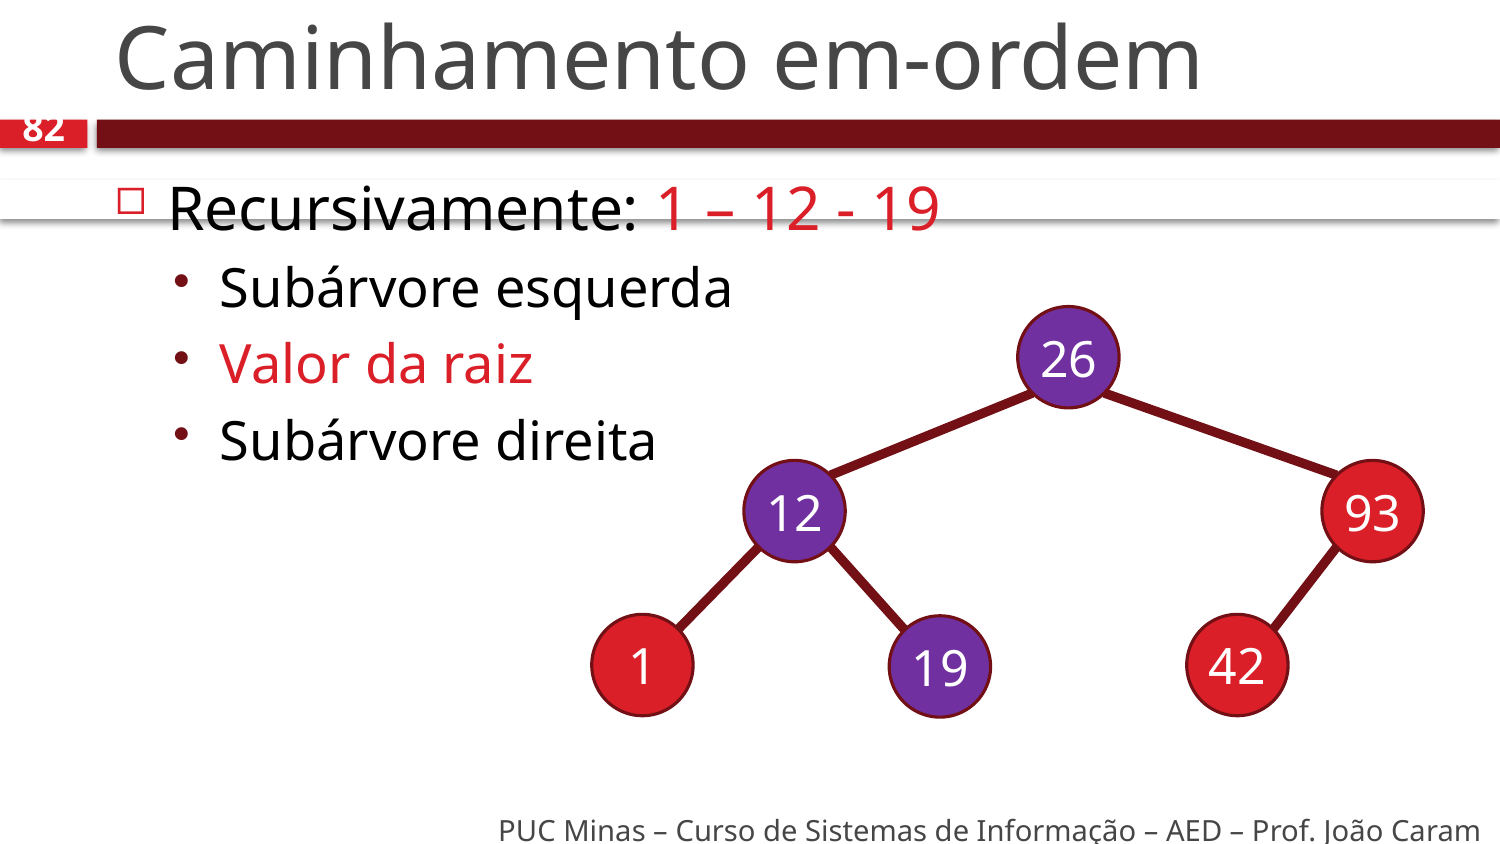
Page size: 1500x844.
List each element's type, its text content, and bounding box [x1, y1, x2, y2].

slide_number 82 [0, 114, 88, 145]
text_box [591, 306, 1424, 718]
list Recursivamente: 1 – 12 - 19 Subárvore esquerda Valor da raiz Subárvore direita [99, 161, 1483, 800]
title Caminhamento em-ordem [99, 19, 1483, 115]
footer PUC Minas – Curso de Sistemas de Informação – AED – Prof. João Caram [159, 807, 1497, 844]
